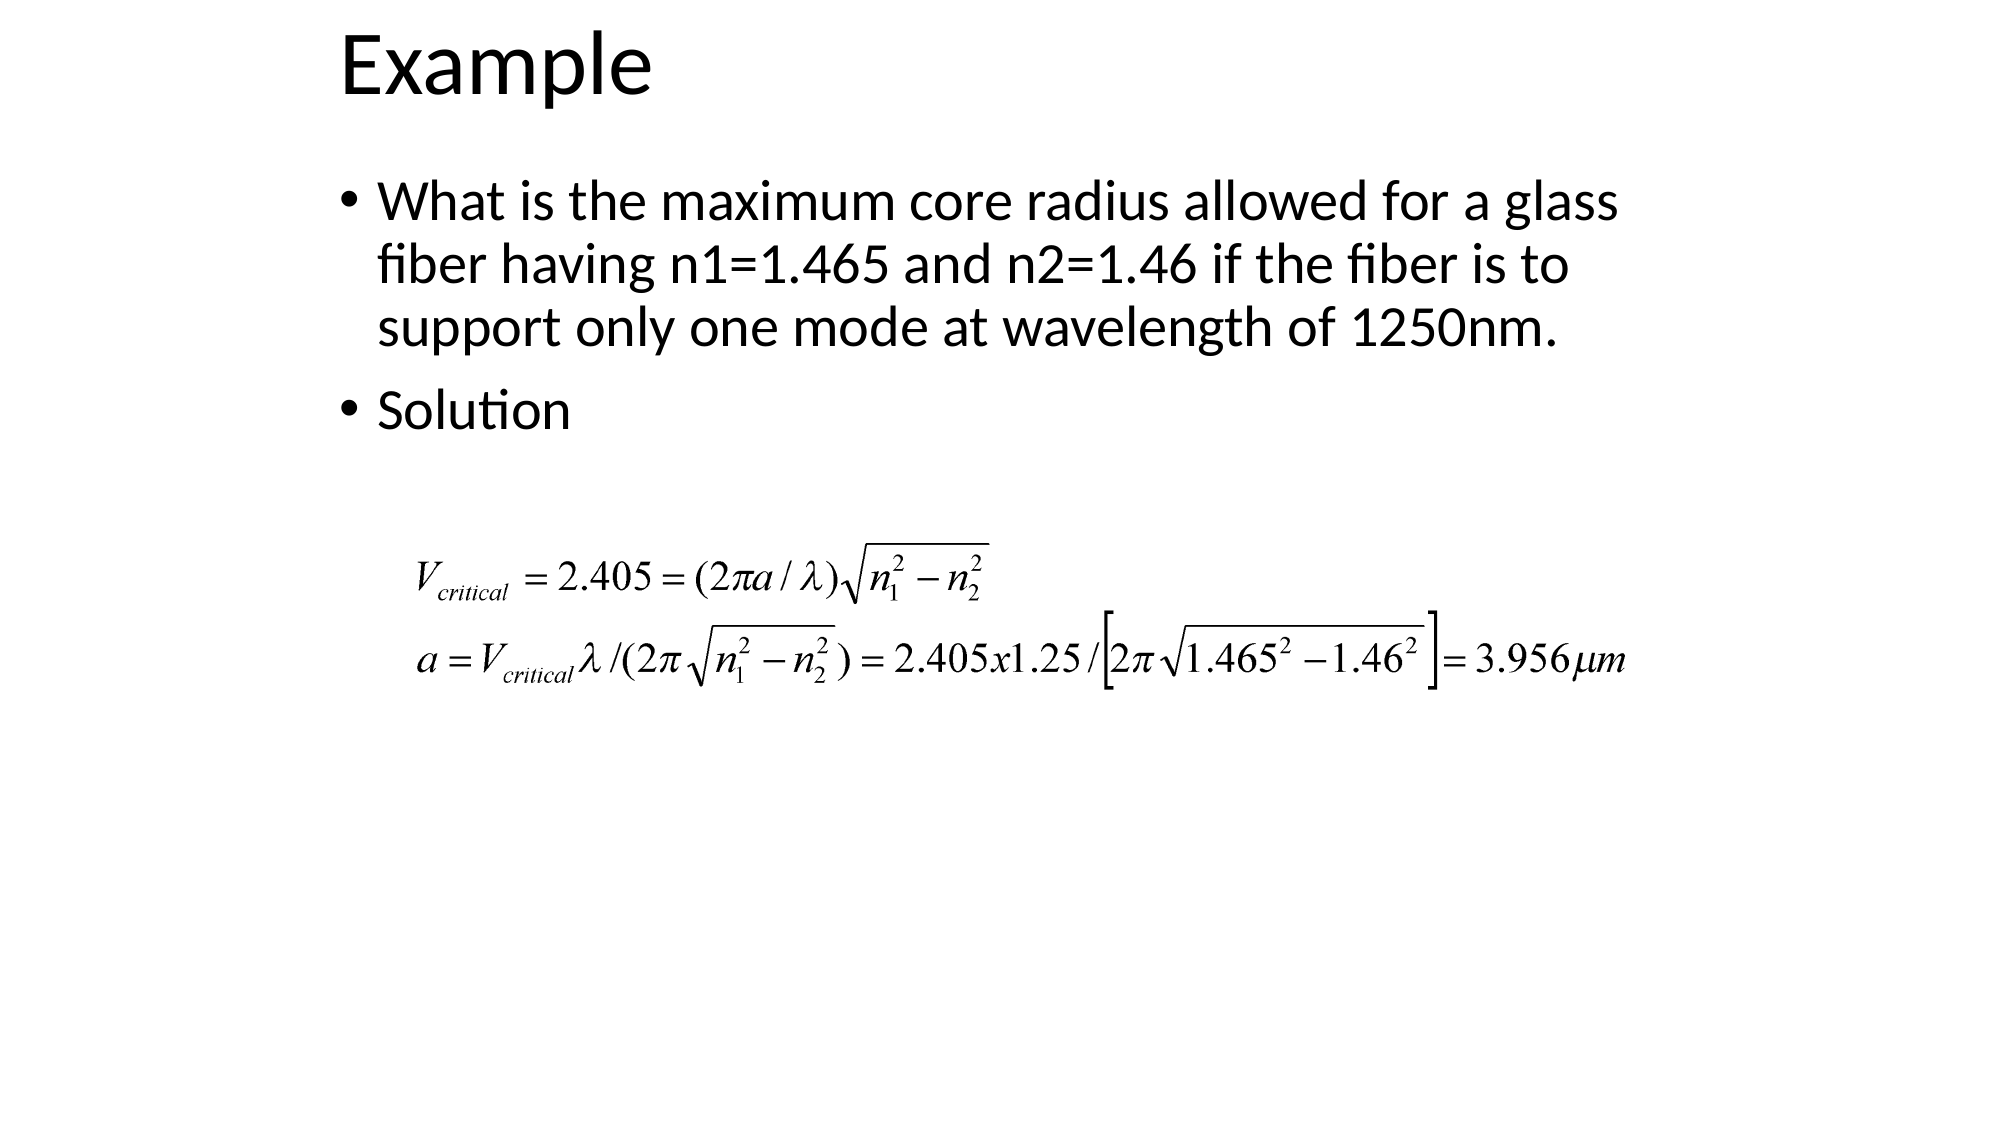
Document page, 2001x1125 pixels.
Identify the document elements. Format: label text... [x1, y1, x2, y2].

list What is the maximum core radius allowed for a glass fiber having n1=1.465 and n2=1.46 if the fiber is to support only one mode at wavelength of 1250nm. Solution [324, 162, 1676, 1005]
title Example [324, 0, 1676, 130]
picture [410, 533, 1634, 697]
